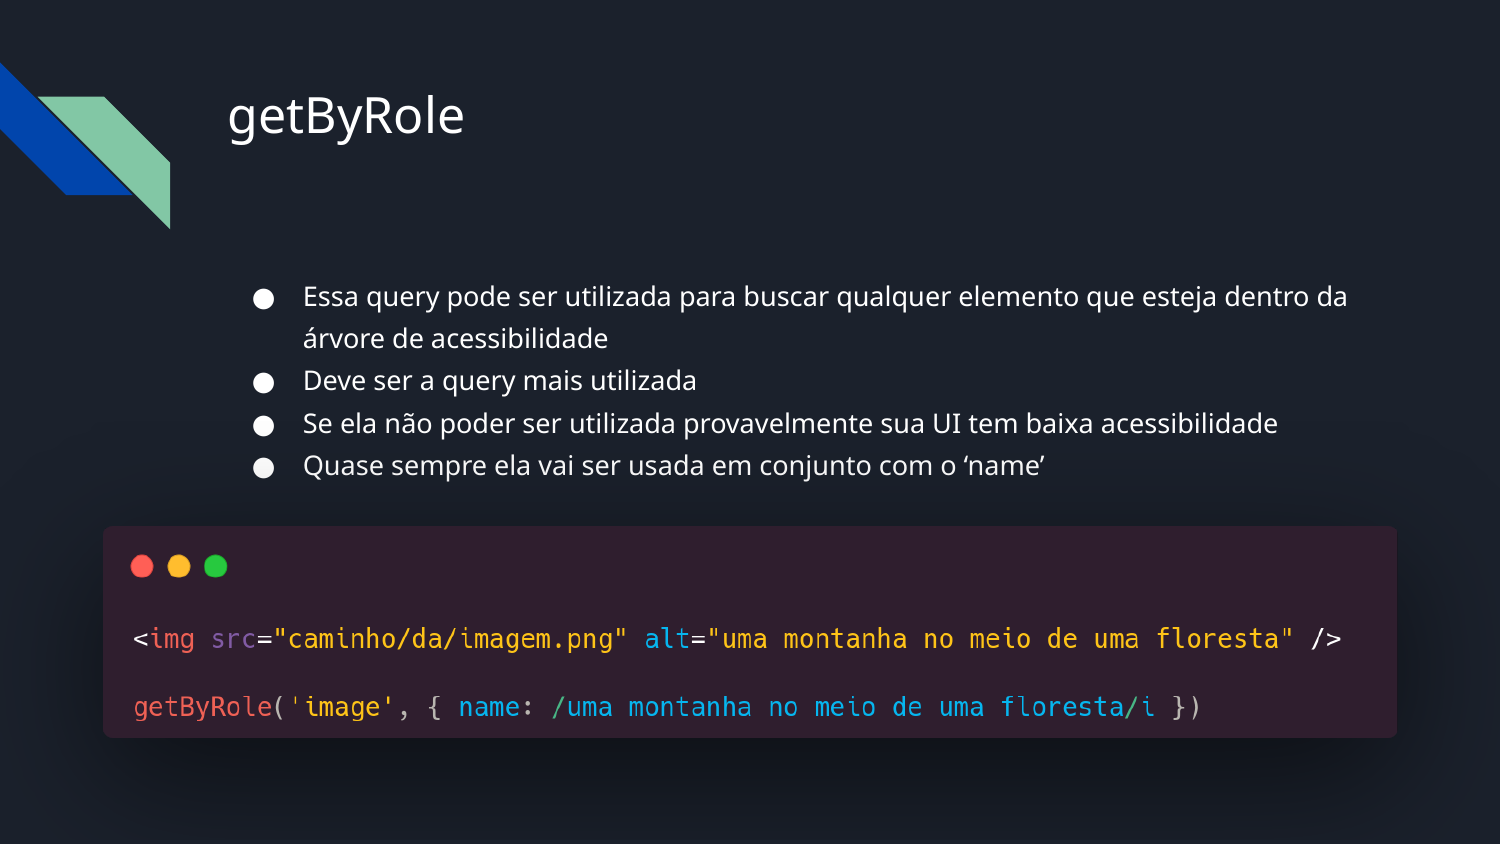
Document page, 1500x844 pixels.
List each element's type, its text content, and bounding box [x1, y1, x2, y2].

title getByRole [212, 64, 1368, 215]
list Essa query pode ser utilizada para buscar qualquer elemento que esteja dentro da árvore de acessibilidade Deve ser a query mais utilizada Se ela não poder ser utilizada provavelmente sua UI tem baixa acessibilidade Quase sempre ela vai ser usada em conjunto com o ‘name’ [212, 257, 1368, 420]
picture [0, 421, 1500, 840]
